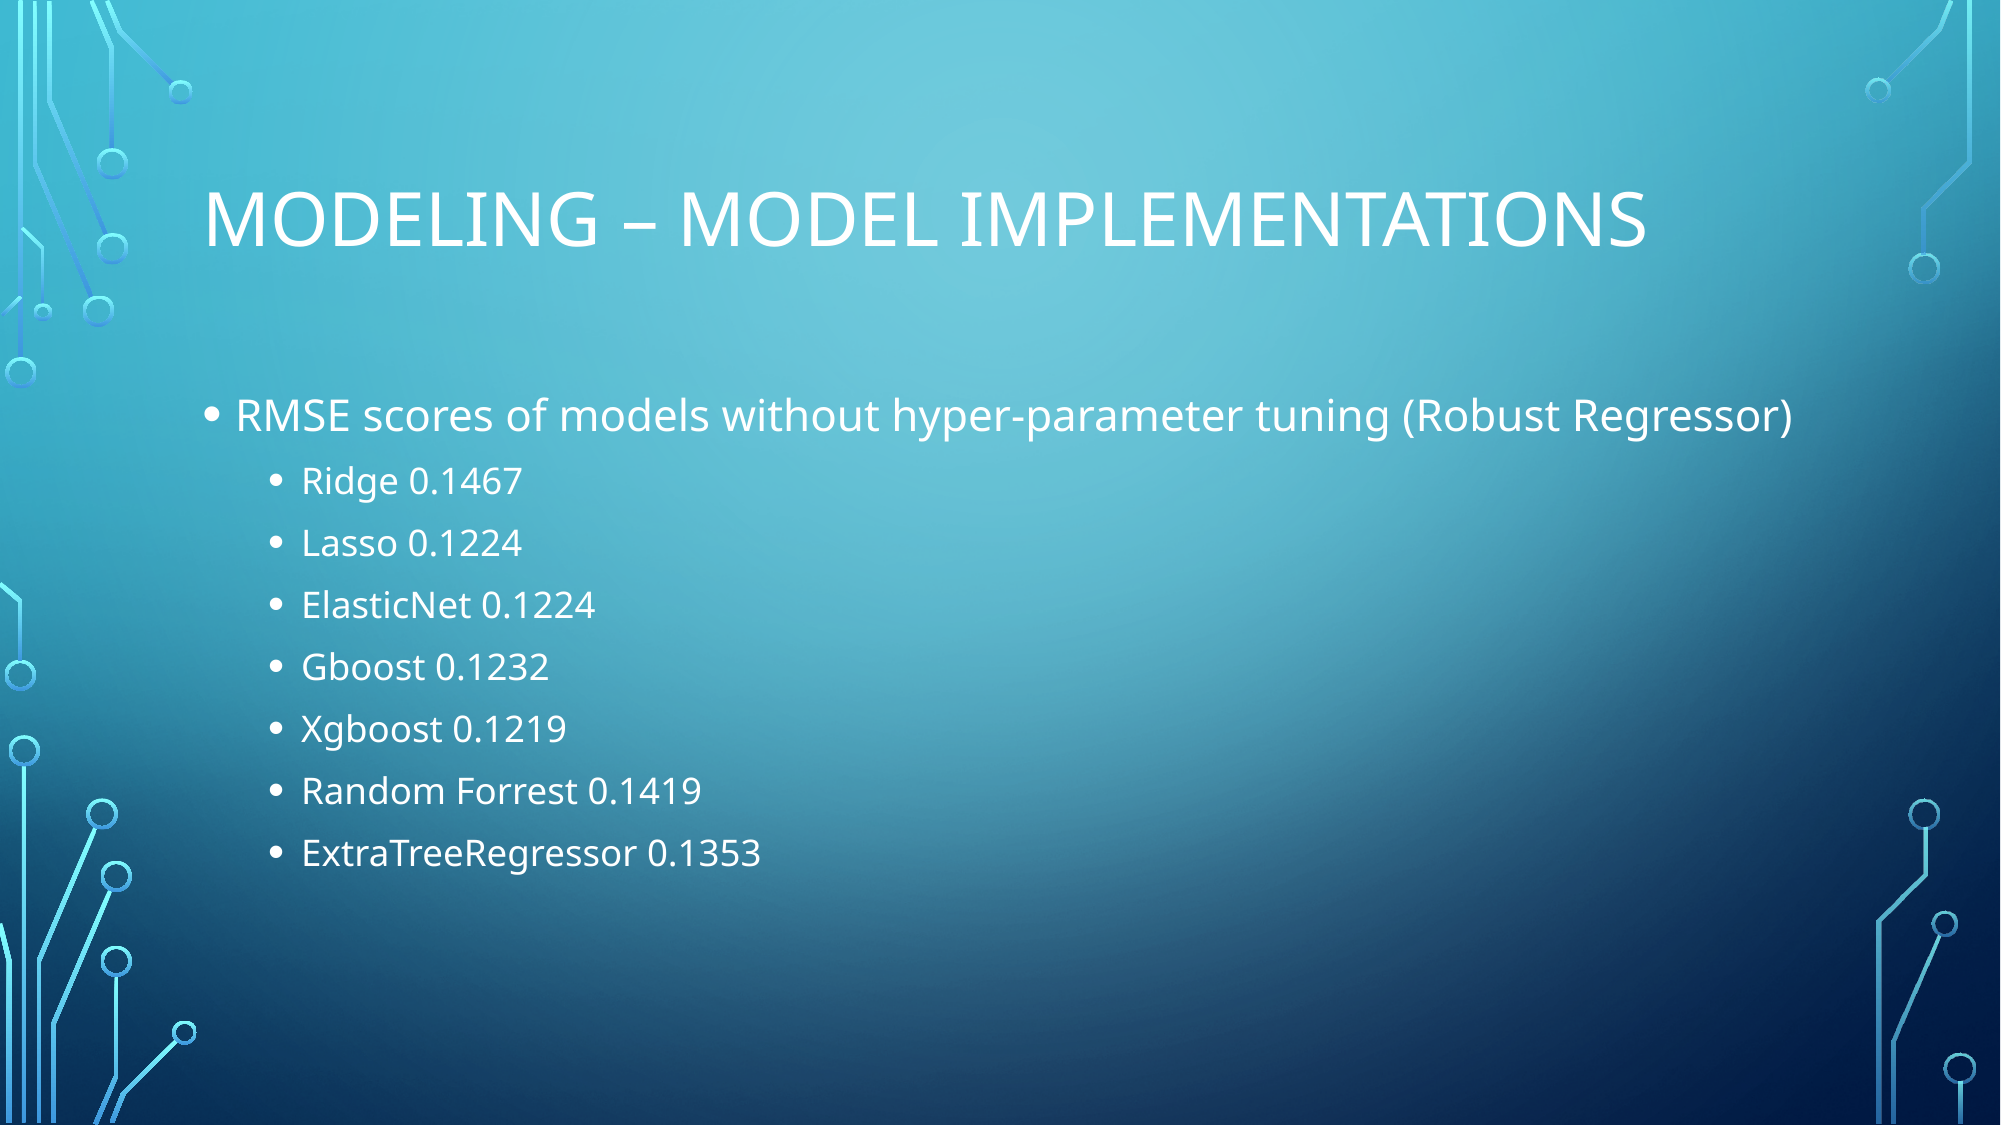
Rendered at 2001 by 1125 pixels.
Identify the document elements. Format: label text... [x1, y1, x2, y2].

list RMSE scores of models without hyper-parameter tuning (Robust Regressor) Ridge 0.1467 Lasso 0.1224 ElasticNet 0.1224 Gboost 0.1232 Xgboost 0.1219 Random Forrest 0.1419 ExtraTreeRegressor 0.1353 [187, 369, 1813, 950]
title Modeling – Model implementations [187, 101, 1813, 344]
